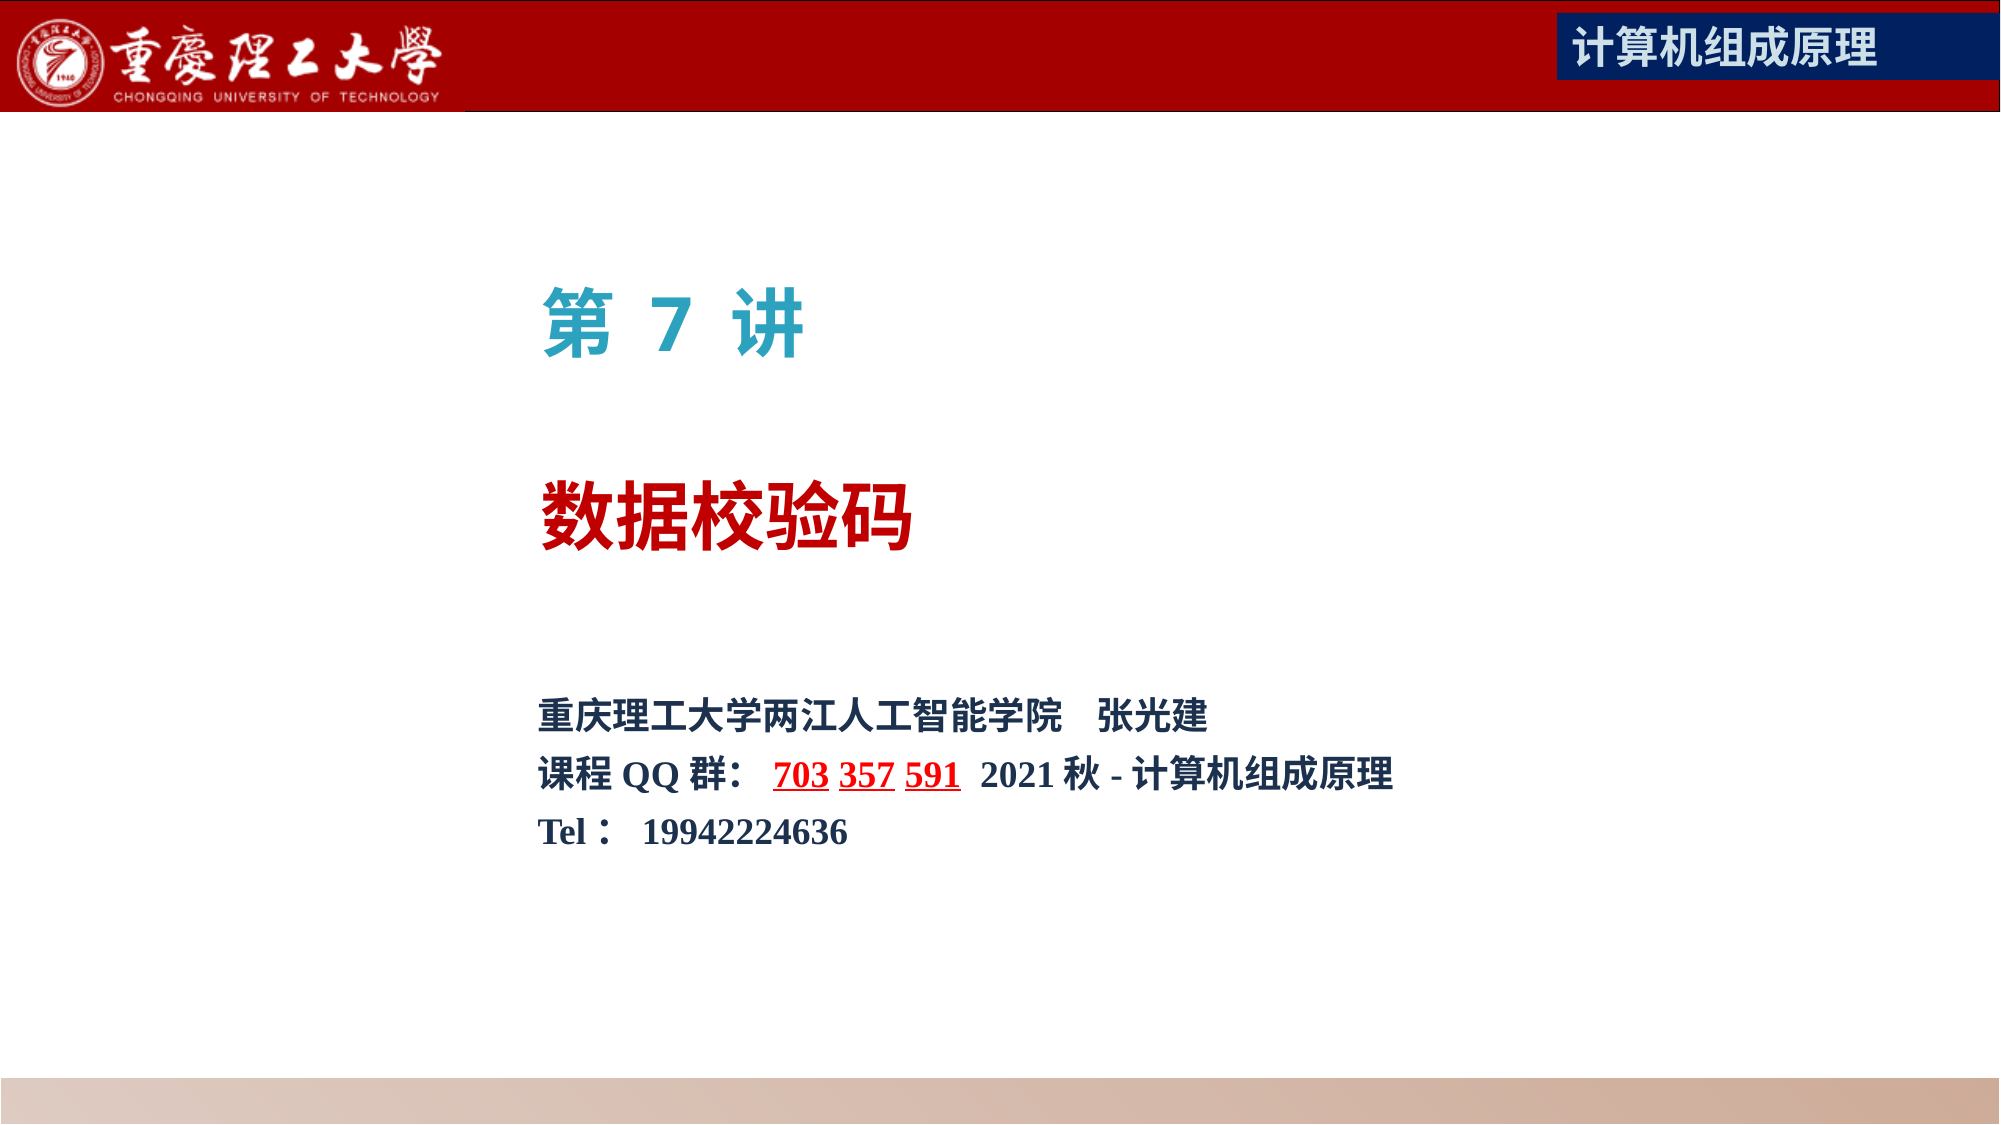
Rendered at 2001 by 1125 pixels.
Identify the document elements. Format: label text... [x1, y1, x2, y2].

picture [0, 2, 465, 112]
subtitle 数据校验码 [529, 465, 1871, 565]
title 第 7 讲 [529, 226, 1779, 356]
